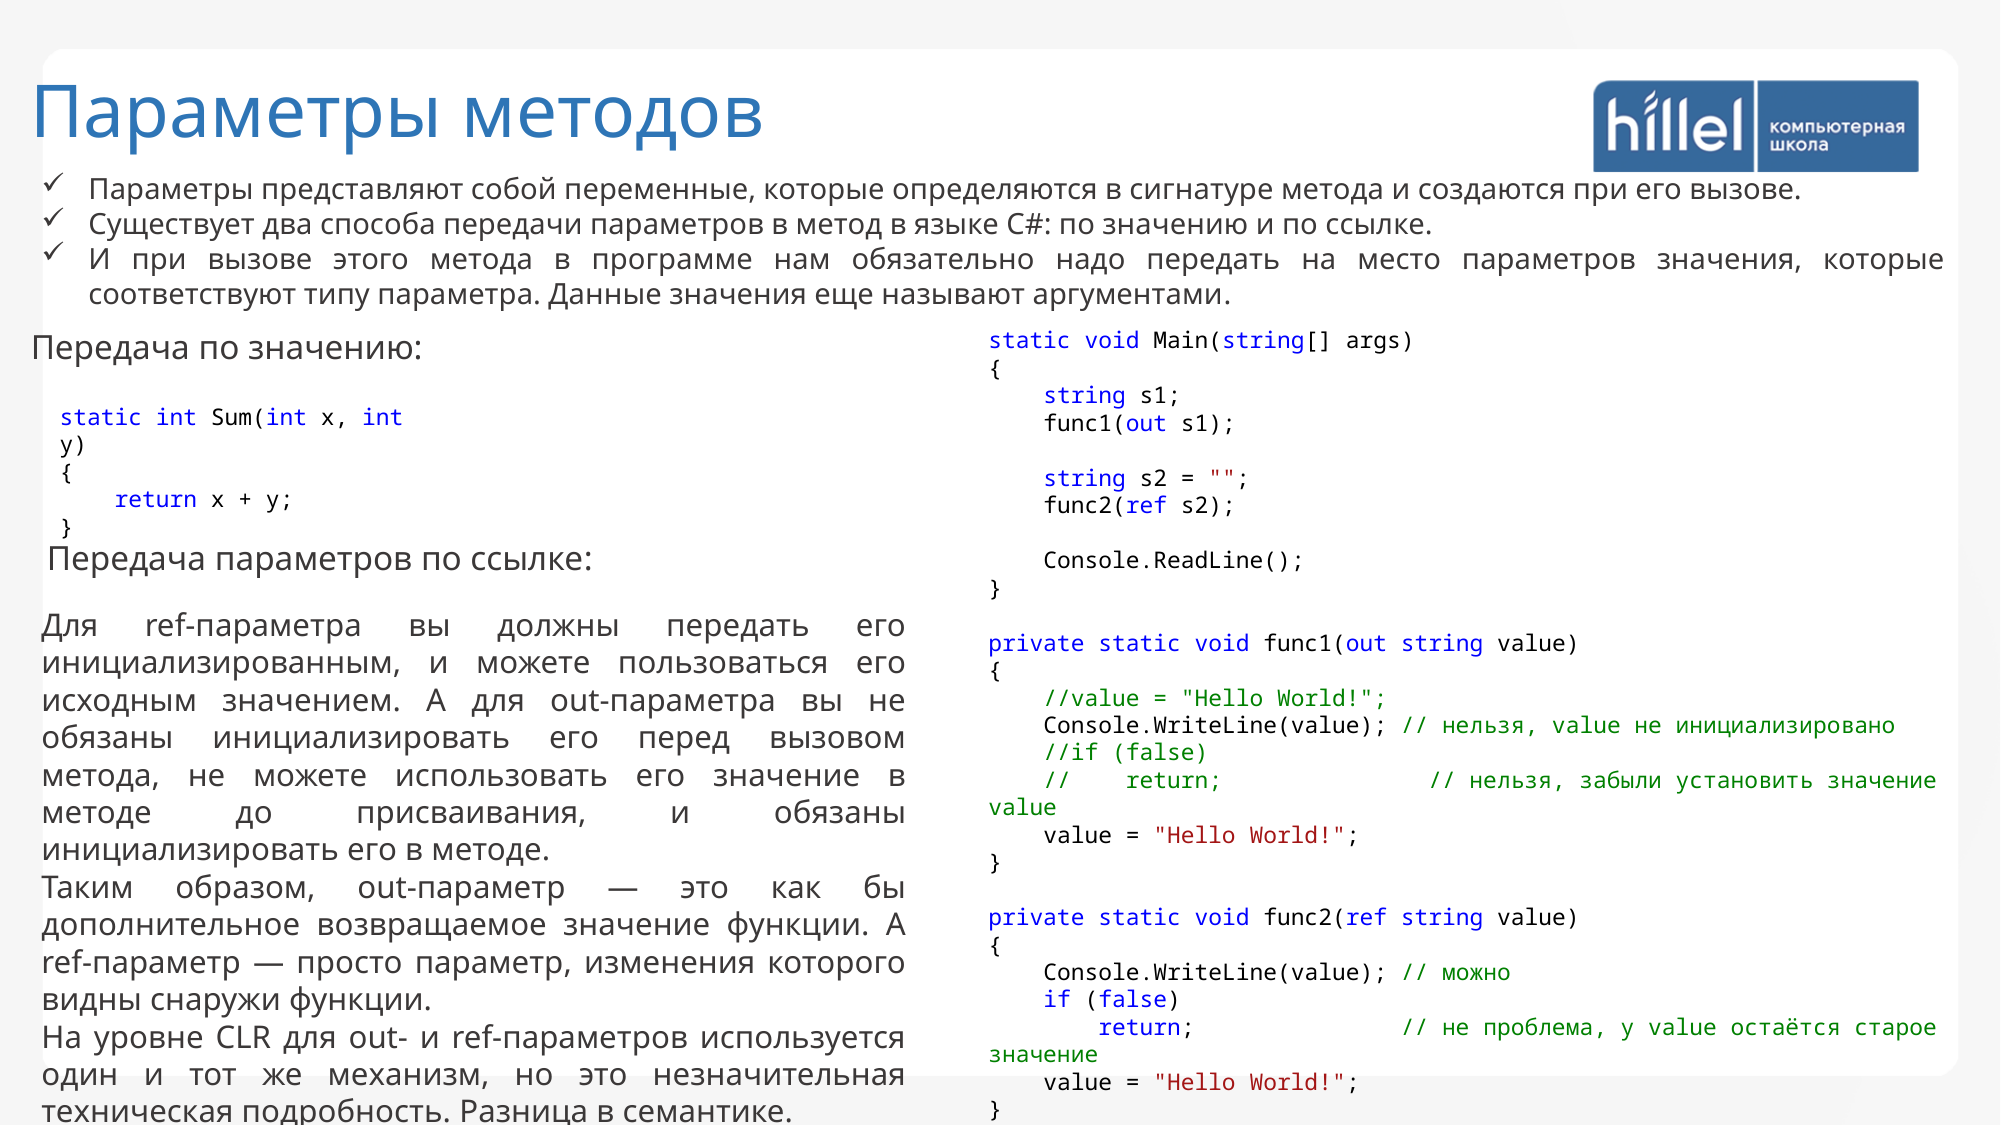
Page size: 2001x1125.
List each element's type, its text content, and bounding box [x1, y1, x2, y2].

text_box Параметры представляют собой переменные, которые определяются в сигнатуре метода и создаются при его вызове. Существует два способа передачи параметров в метод в языке C#: по значению и по ссылке. И при вызове этого метода в программе нам обязательно надо передать на место параметров значения, которые соответствуют типу параметра. Данные значения еще называют аргументами. [26, 163, 1961, 318]
text_box static void Main(string[] args) { string s1; func1(out s1); string s2 = ""; func2(ref s2); Console.ReadLine(); } private static void func1(out string value) { //value = "Hello World!"; Console.WriteLine(value); // нельзя, value не инициализировано //if (false) // return; // нельзя, забыли установить значение value value = "Hello World!"; } private static void func2(ref string value) { Console.WriteLine(value); // можно if (false) return; // не проблема, у value остаётся старое значение value = "Hello World!"; } [973, 318, 1974, 1125]
text_box Параметры методов [15, 56, 780, 160]
text_box Передача параметров по ссылке: [32, 529, 608, 585]
text_box Передача по значению: [16, 318, 439, 374]
picture [0, 0, 2001, 1125]
text_box static int Sum(int x, int y) { return x + y; } [44, 395, 438, 529]
text_box Для ref-параметра вы должны передать его инициализированным, и можете пользоваться его исходным значением. А для out-параметра вы не обязаны инициализировать его перед вызовом метода, не можете использовать его значение в методе до присваивания, и обязаны инициализировать его в методе. Таким образом, out-параметр — это как бы дополнительное возвращаемое значение функции. А ref-параметр — просто параметр, изменения которого видны снаружи функции. На уровне CLR для out- и ref-параметров используется один и тот же механизм, но это незначительная техническая подробность. Разница в семантике. [26, 597, 922, 1125]
